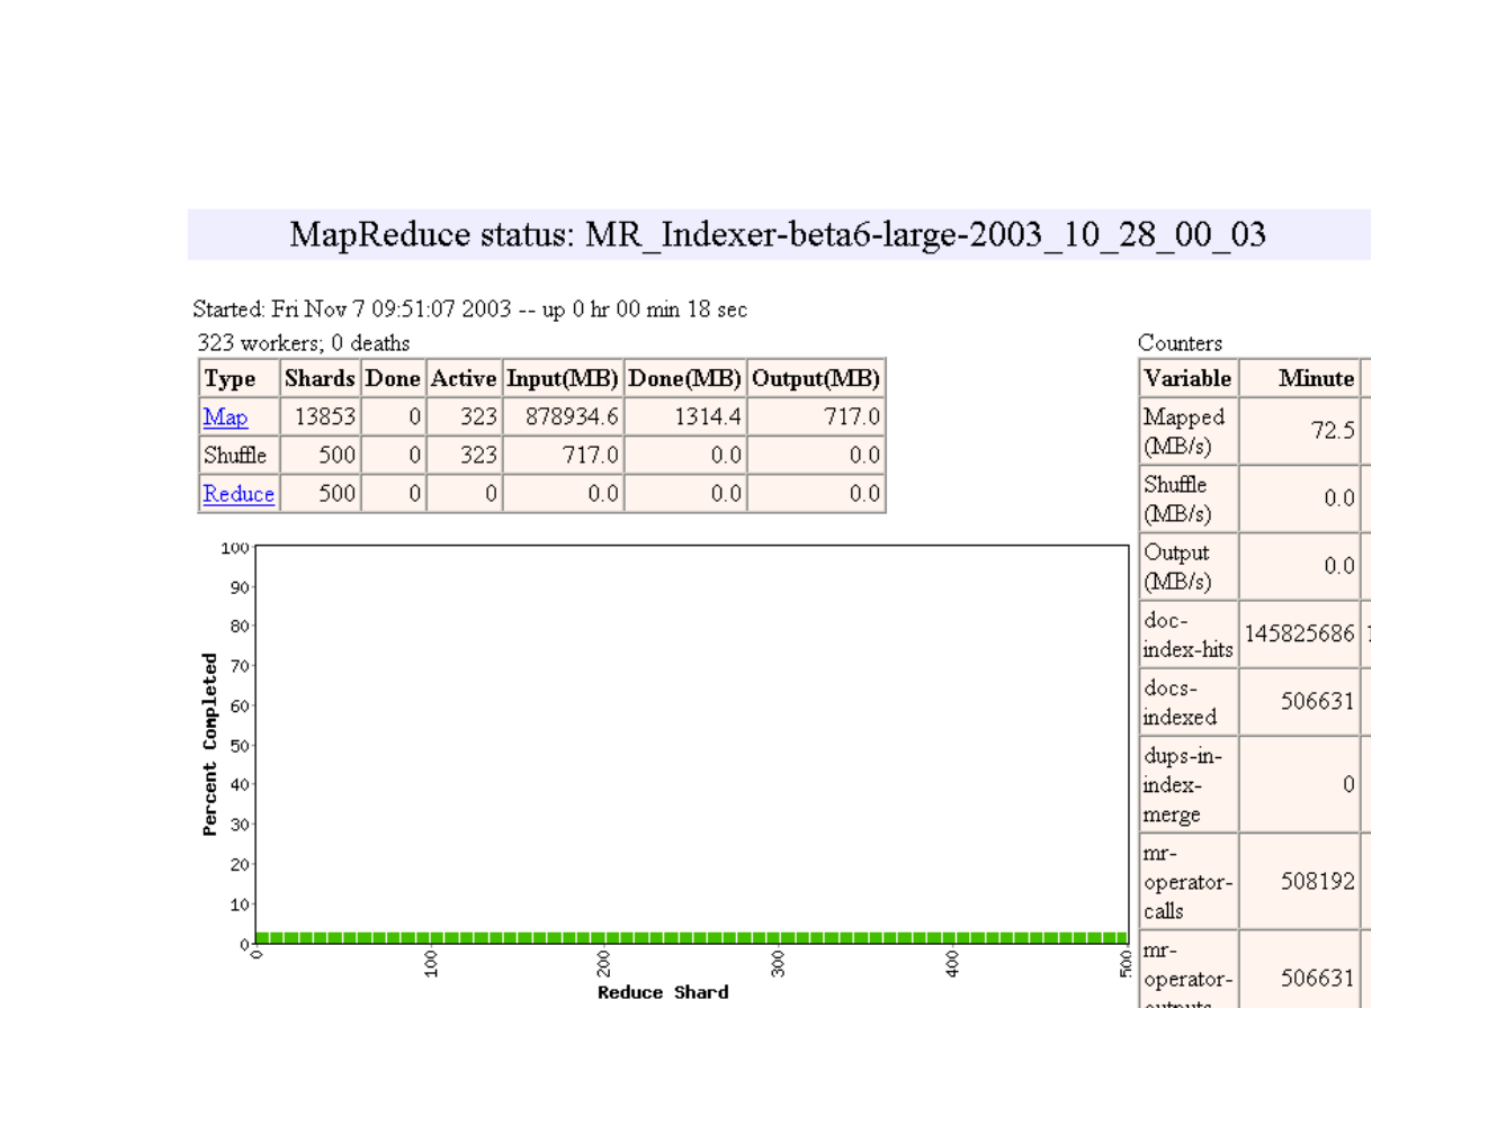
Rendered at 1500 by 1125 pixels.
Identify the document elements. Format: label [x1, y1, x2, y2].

picture [162, 187, 1371, 1009]
